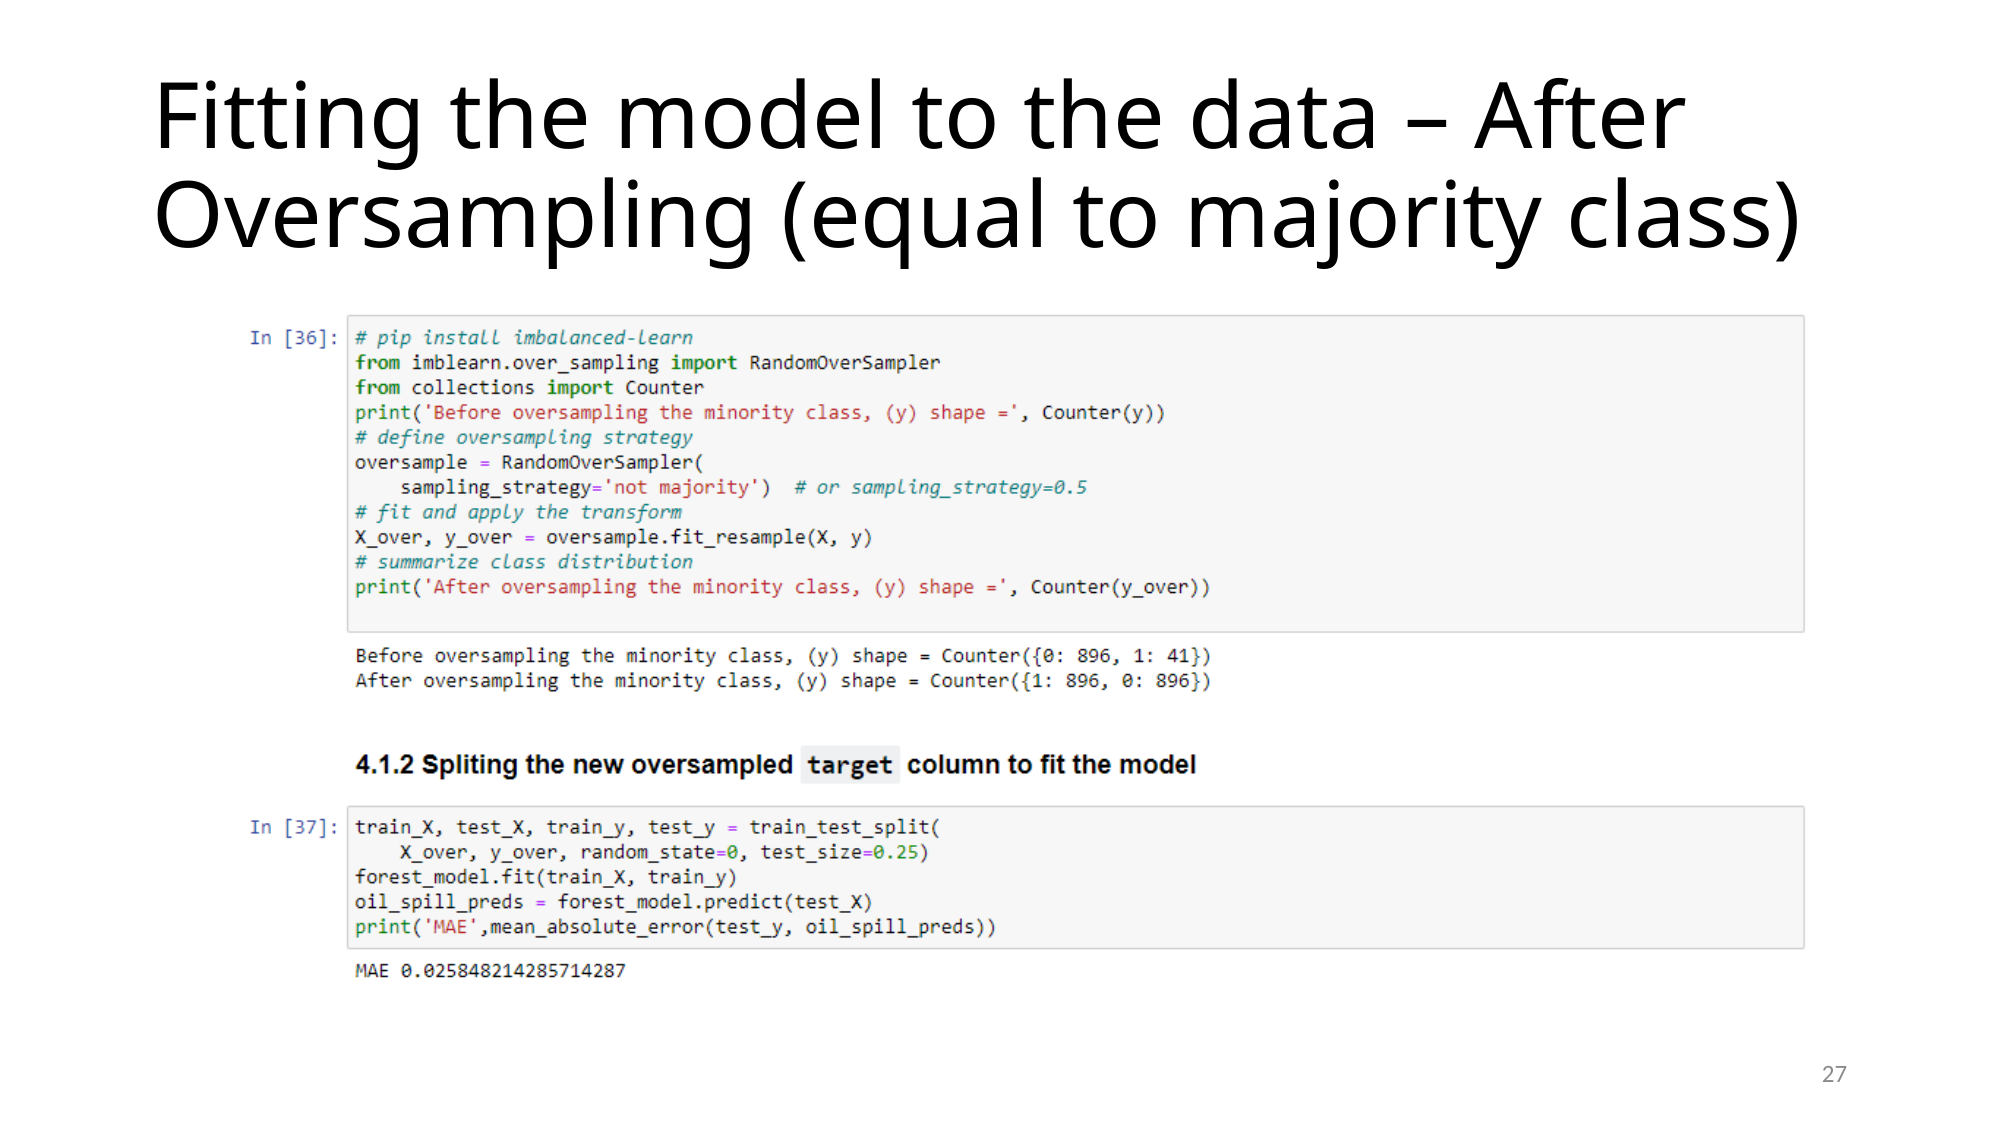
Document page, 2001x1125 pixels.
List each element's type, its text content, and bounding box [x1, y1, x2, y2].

slide_number 27 [1412, 1042, 1863, 1103]
title Fitting the model to the data – After Oversampling (equal to majority class) [137, 59, 1863, 278]
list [170, 299, 1830, 1014]
